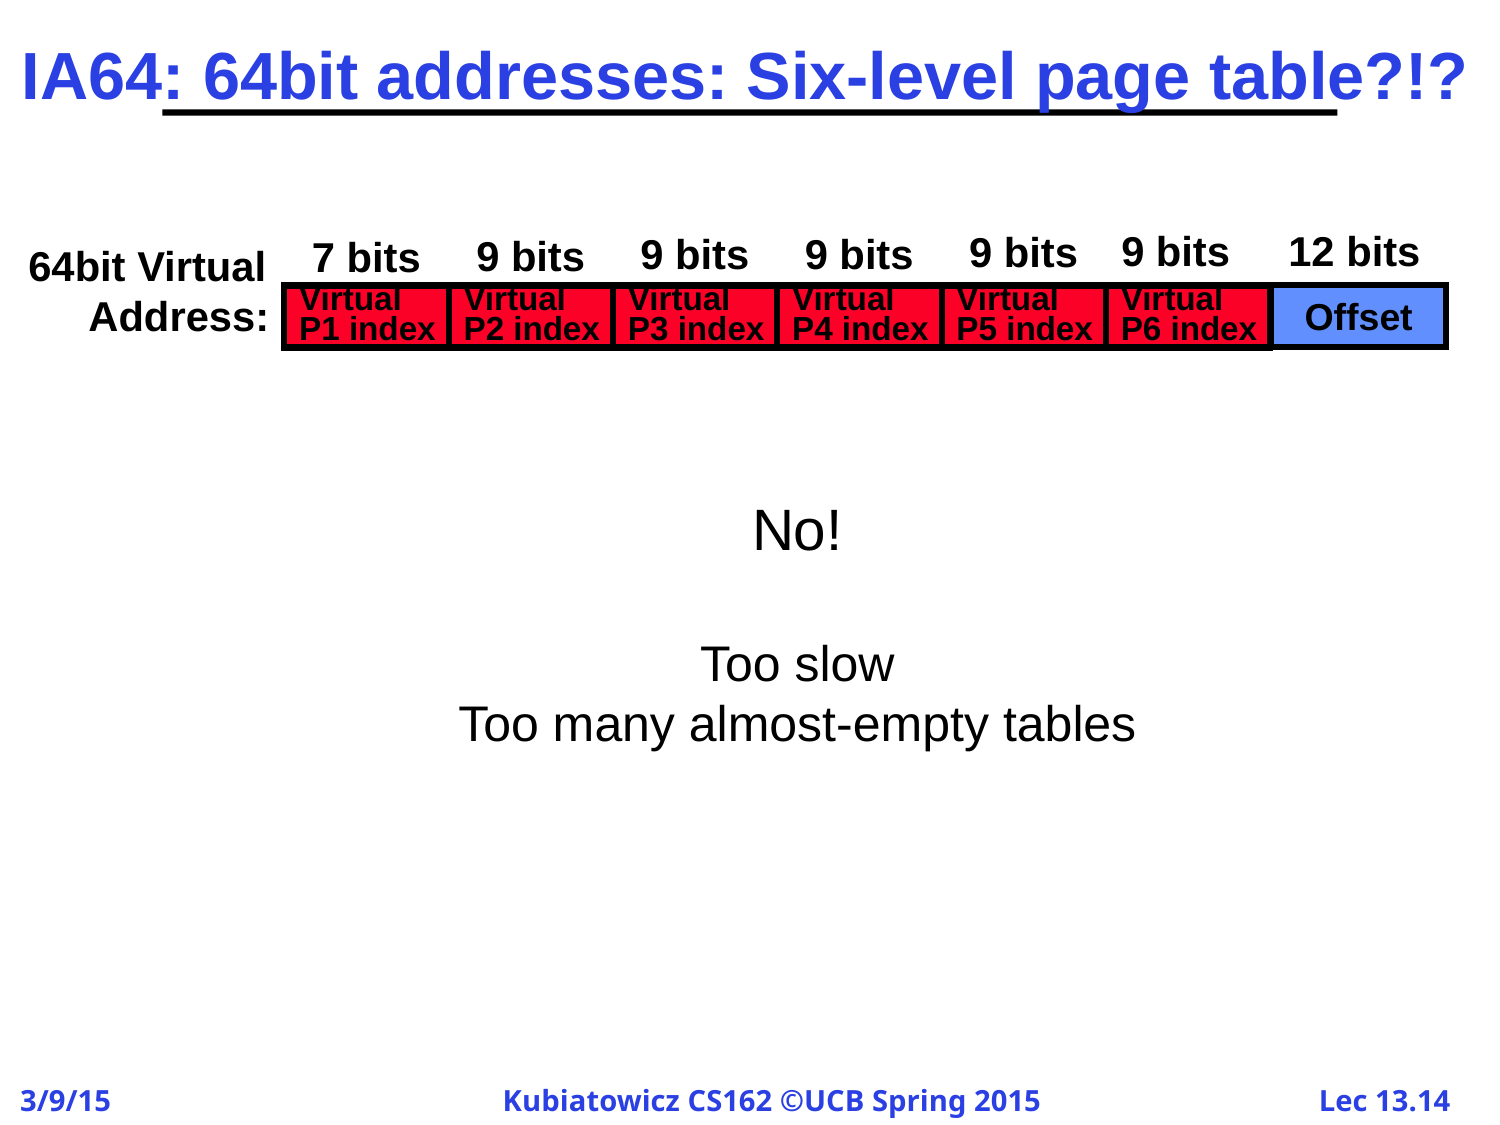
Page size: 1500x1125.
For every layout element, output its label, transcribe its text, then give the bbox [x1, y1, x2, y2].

text_box 12 bits [1277, 226, 1432, 281]
text_box 9 bits [465, 231, 596, 285]
text_box 64bit Virtual Address: [13, 232, 285, 348]
text_box Virtual P5 index [941, 285, 1105, 348]
text_box No! Too slow Too many almost-empty tables [443, 484, 1152, 760]
text_box Virtual P4 index [777, 285, 941, 348]
text_box 9 bits [630, 229, 761, 283]
text_box Virtual P3 index [612, 285, 777, 348]
text_box 9 bits [1110, 226, 1241, 281]
text_box Offset [1271, 284, 1447, 347]
text_box 7 bits [301, 232, 432, 285]
text_box Virtual P1 index [284, 285, 449, 348]
text_box 9 bits [958, 227, 1089, 281]
text_box Virtual P6 index [1105, 285, 1271, 348]
text_box Virtual P2 index [449, 285, 612, 348]
text_box 9 bits [794, 229, 925, 283]
text_box IA64: 64bit addresses: Six-level page table?!? [11, 37, 1481, 118]
